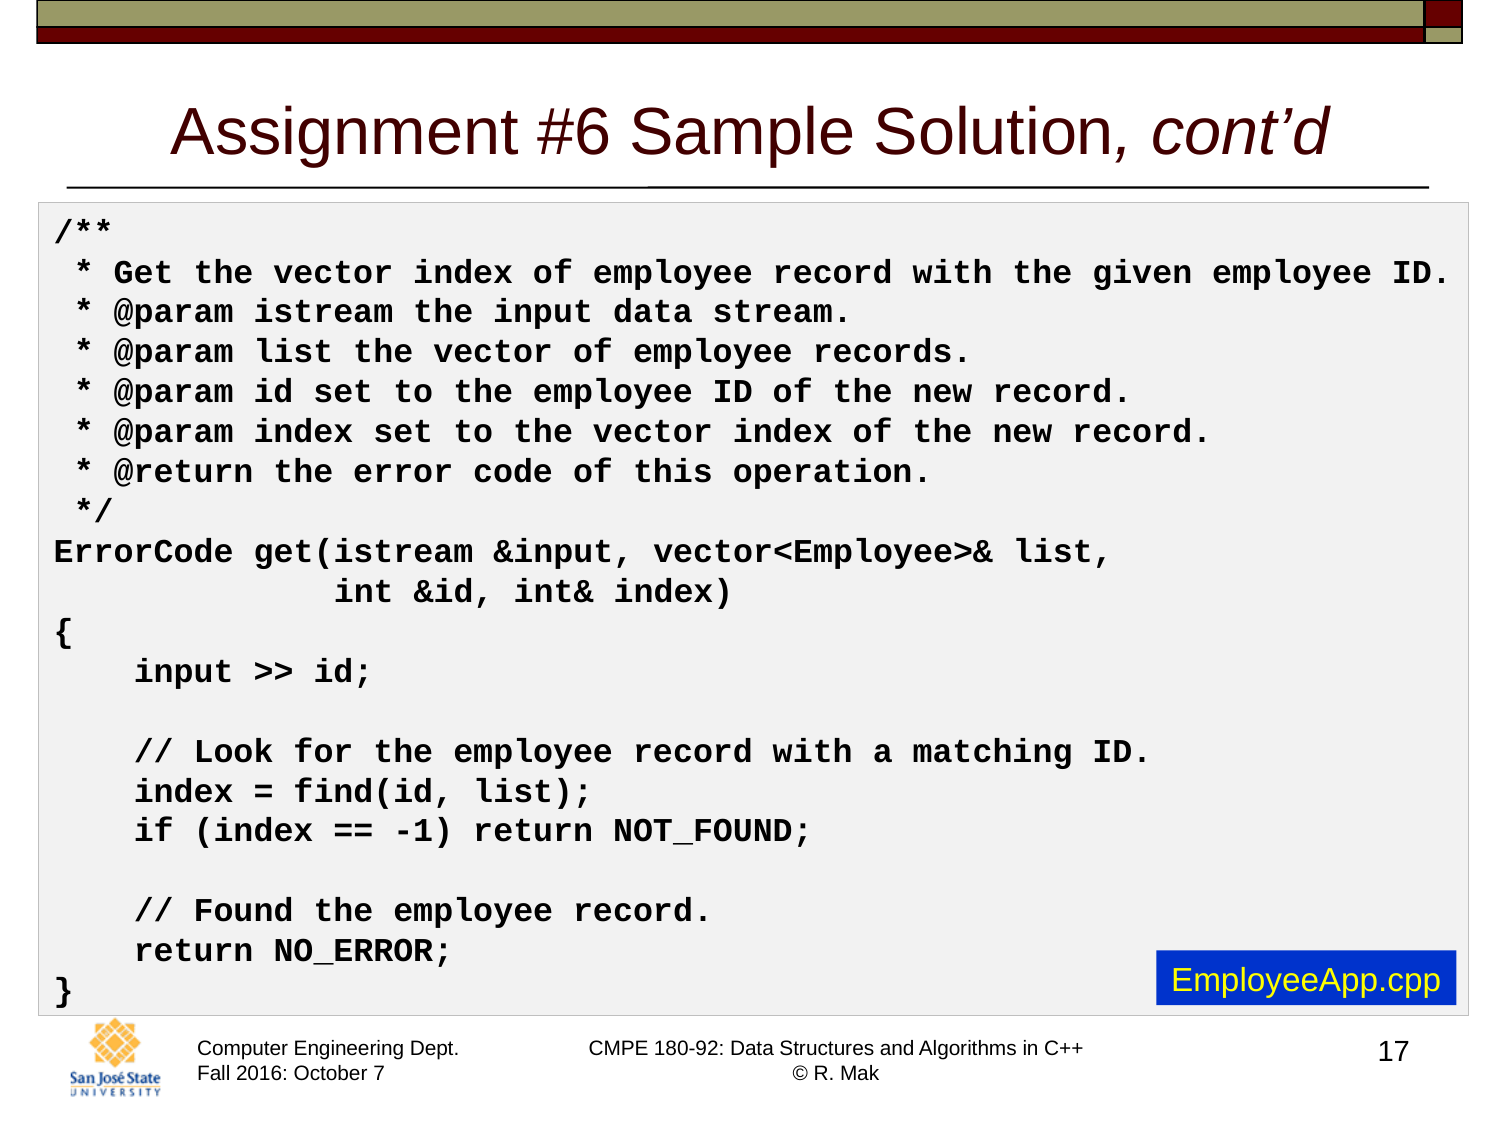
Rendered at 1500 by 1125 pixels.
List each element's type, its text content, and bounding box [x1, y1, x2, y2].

title Assignment #6 Sample Solution, cont’d [75, 67, 1425, 175]
picture [60, 1016, 166, 1112]
text_box EmployeeApp.cpp [1156, 950, 1457, 1006]
text_box /** * Get the vector index of employee record with the given employee ID. * @param istream the input data stream. * @param list the vector of employee records. * @param id set to the employee ID of the new record. * @param index set to the vector index of the new record. * @return the error code of this operation. */ ErrorCode get(istream &input, vector<Employee>& list, int &id, int& index) { input >> id; // Look for the employee record with a matching ID. index = find(id, list); if (index == -1) return NOT_FOUND; // Found the employee record. return NO_ERROR; } [38, 202, 1469, 1016]
slide_number 17 [1112, 1025, 1425, 1100]
